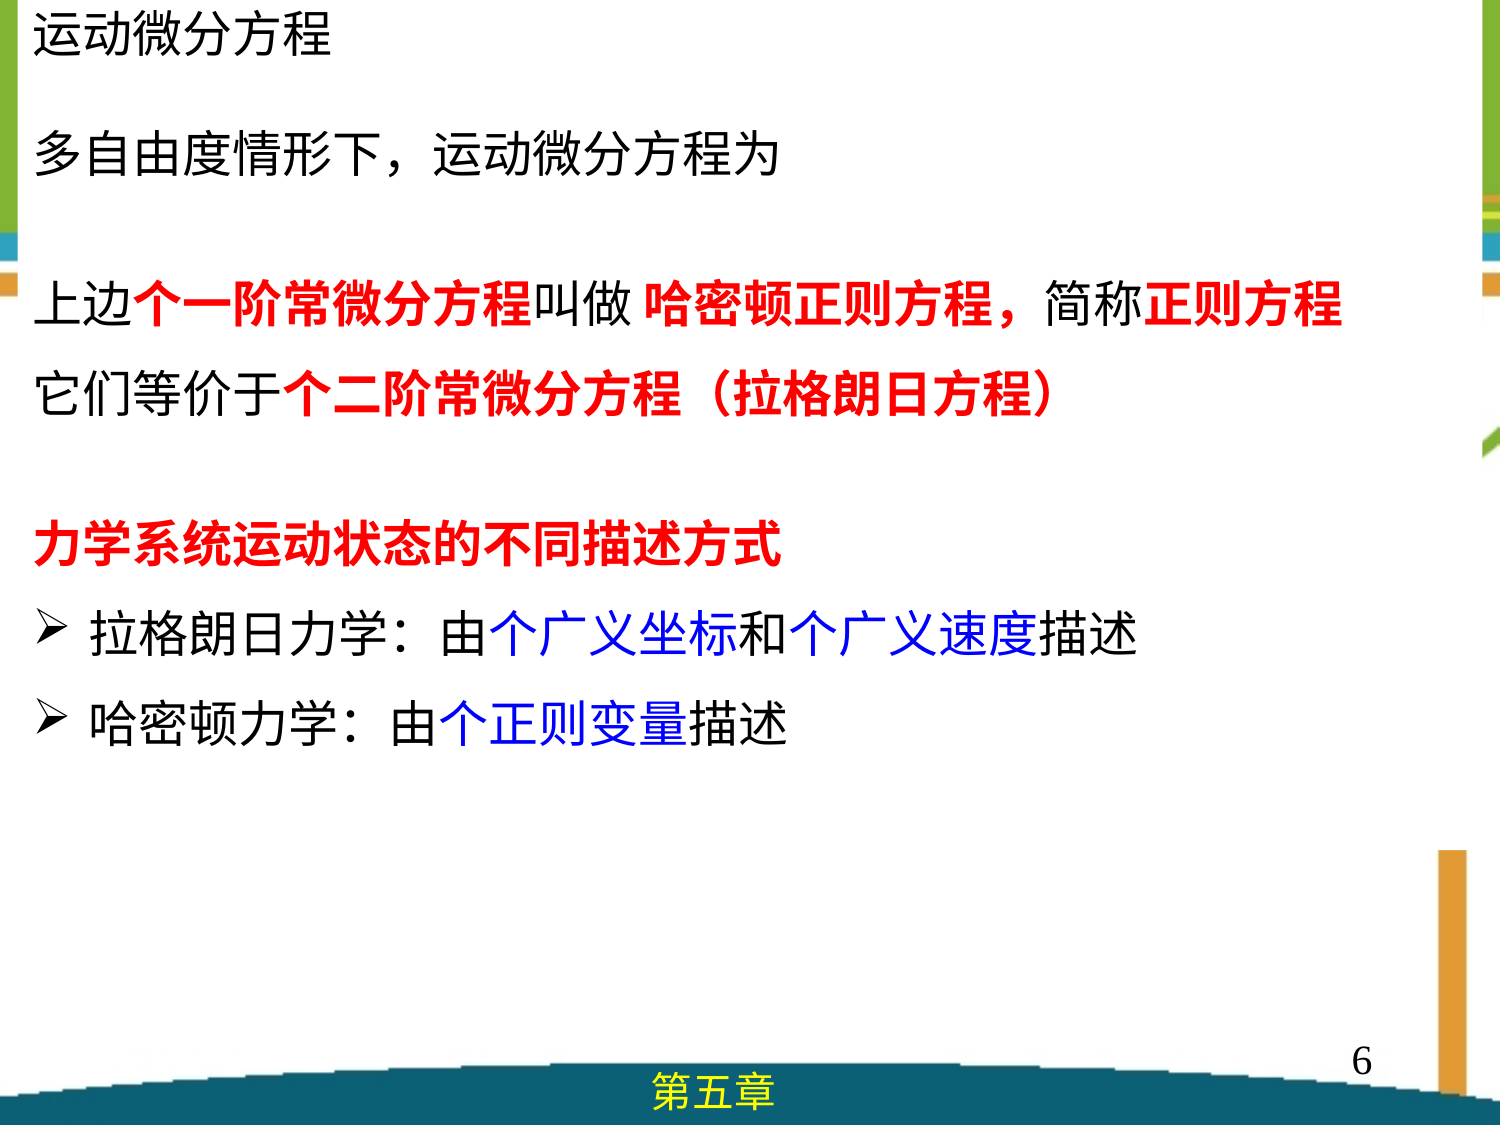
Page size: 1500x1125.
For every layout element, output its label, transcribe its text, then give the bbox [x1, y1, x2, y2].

picture [0, 0, 1500, 1125]
slide_number 6 [1074, 1025, 1388, 1100]
